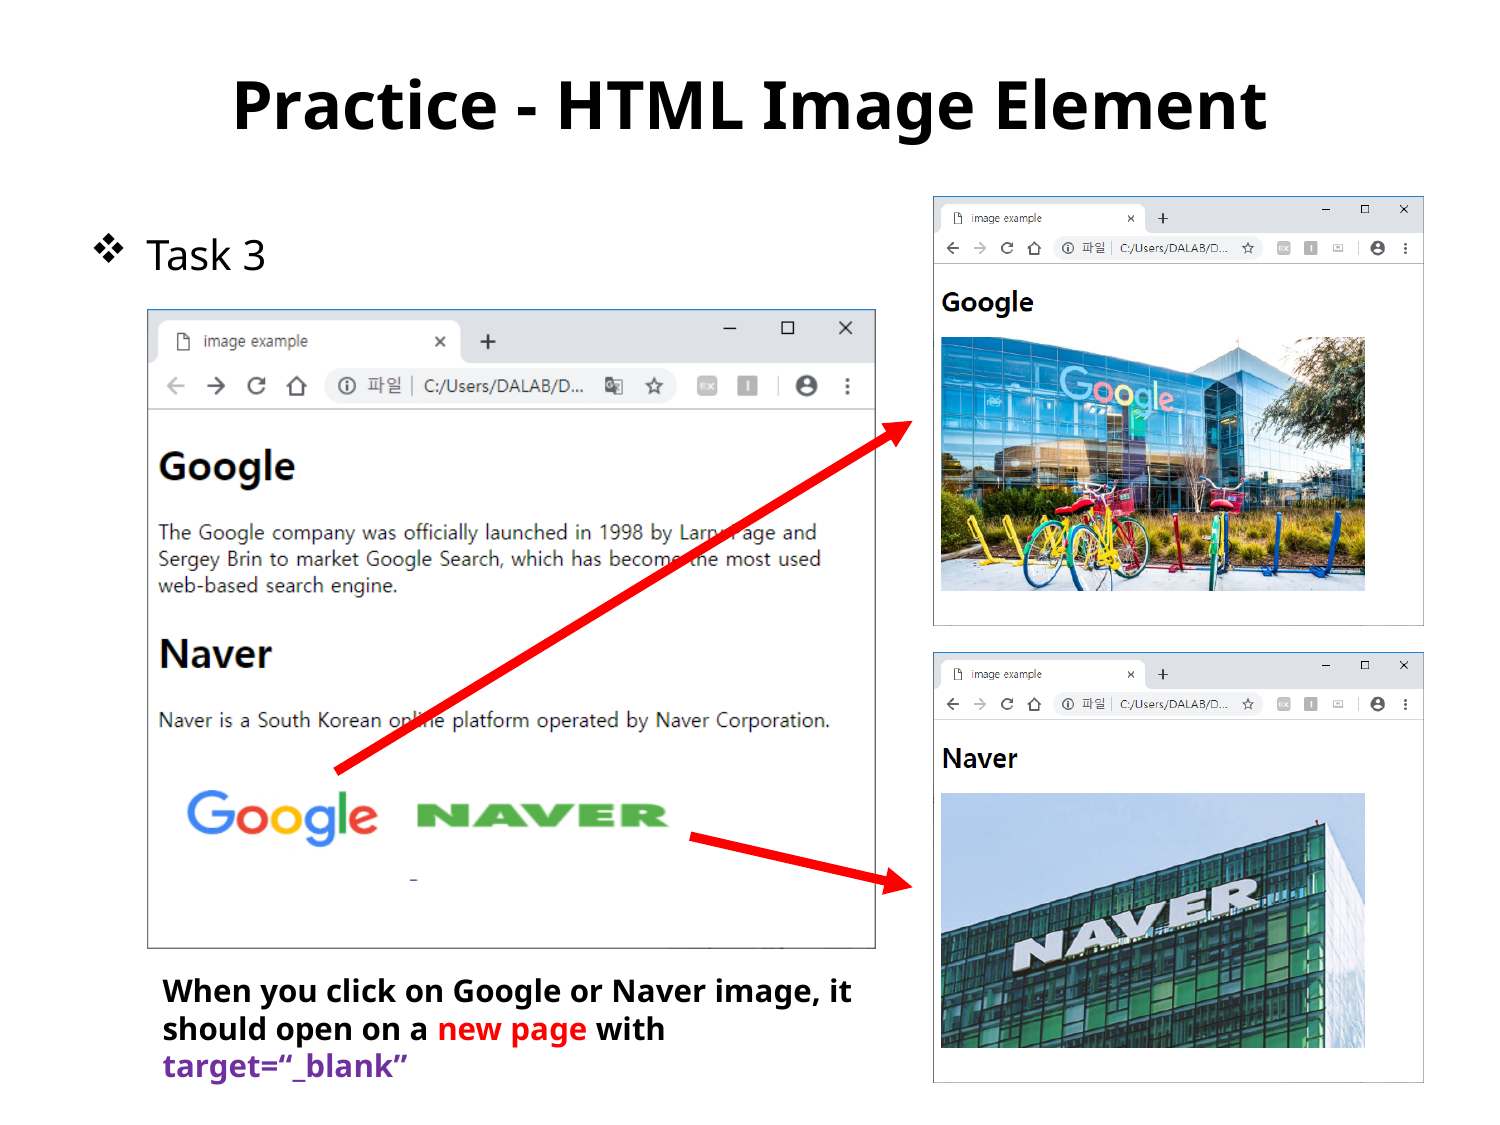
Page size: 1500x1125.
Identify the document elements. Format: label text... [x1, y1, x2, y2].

list Task 3 [75, 196, 1425, 1071]
title Practice - HTML Image Element [75, 45, 1425, 161]
picture [933, 196, 1424, 627]
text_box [689, 835, 913, 888]
picture [933, 652, 1424, 1083]
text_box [335, 420, 913, 773]
text_box When you click on Google or Naver image, it should open on a new page with target=“_blank” [147, 956, 892, 1071]
picture [147, 309, 876, 949]
